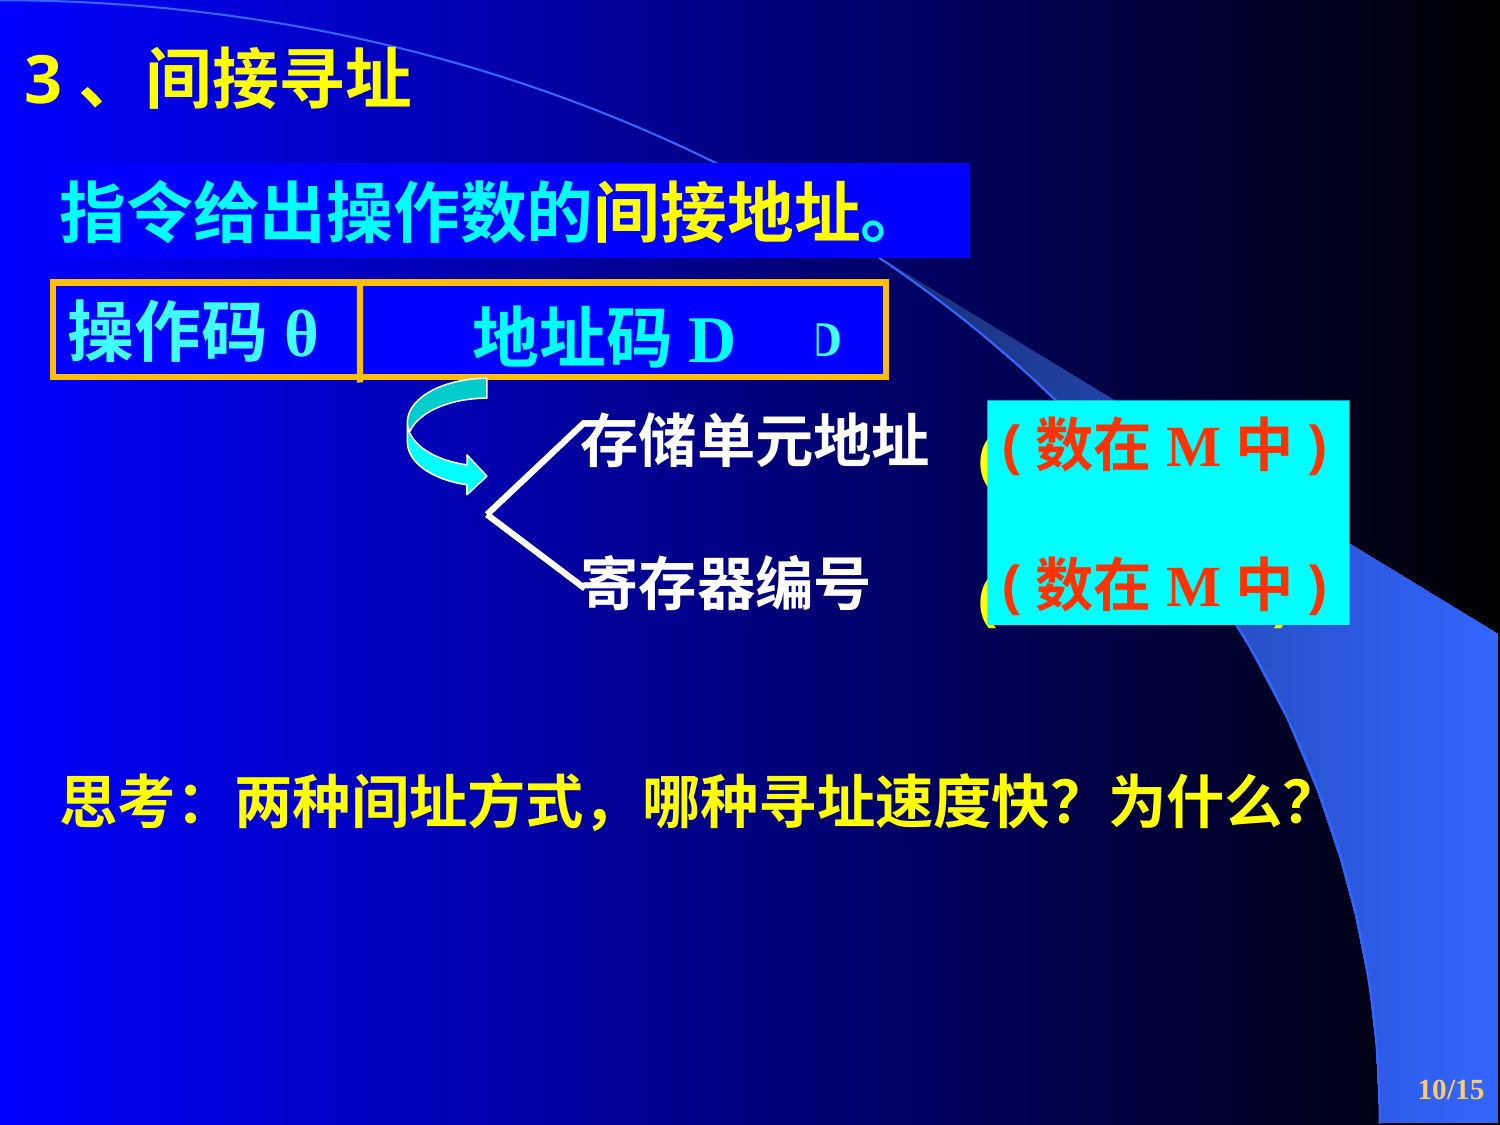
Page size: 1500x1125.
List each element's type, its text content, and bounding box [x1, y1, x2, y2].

text_box 思考：两种间址方式，哪种寻址速度快？为什么？ [45, 758, 1455, 843]
text_box 存储单元地址 寄存器编号 [565, 422, 970, 622]
text_box (数在M中) (数在M中) [987, 400, 1350, 625]
text_box 操作码θ 地址码A /操作数D [361, 282, 887, 378]
text_box 地址码D [393, 295, 817, 370]
text_box [407, 378, 487, 495]
text_box (数在 ？中) (数在 ？中) [963, 413, 1327, 639]
text_box 操作码θ 地址码A /操作数D [53, 282, 360, 378]
text_box 指令给出操作数的间接地址。 [45, 163, 971, 258]
text_box 3、间接寻址 [9, 29, 585, 124]
text_box /15 [1187, 1049, 1500, 1125]
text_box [486, 421, 586, 589]
